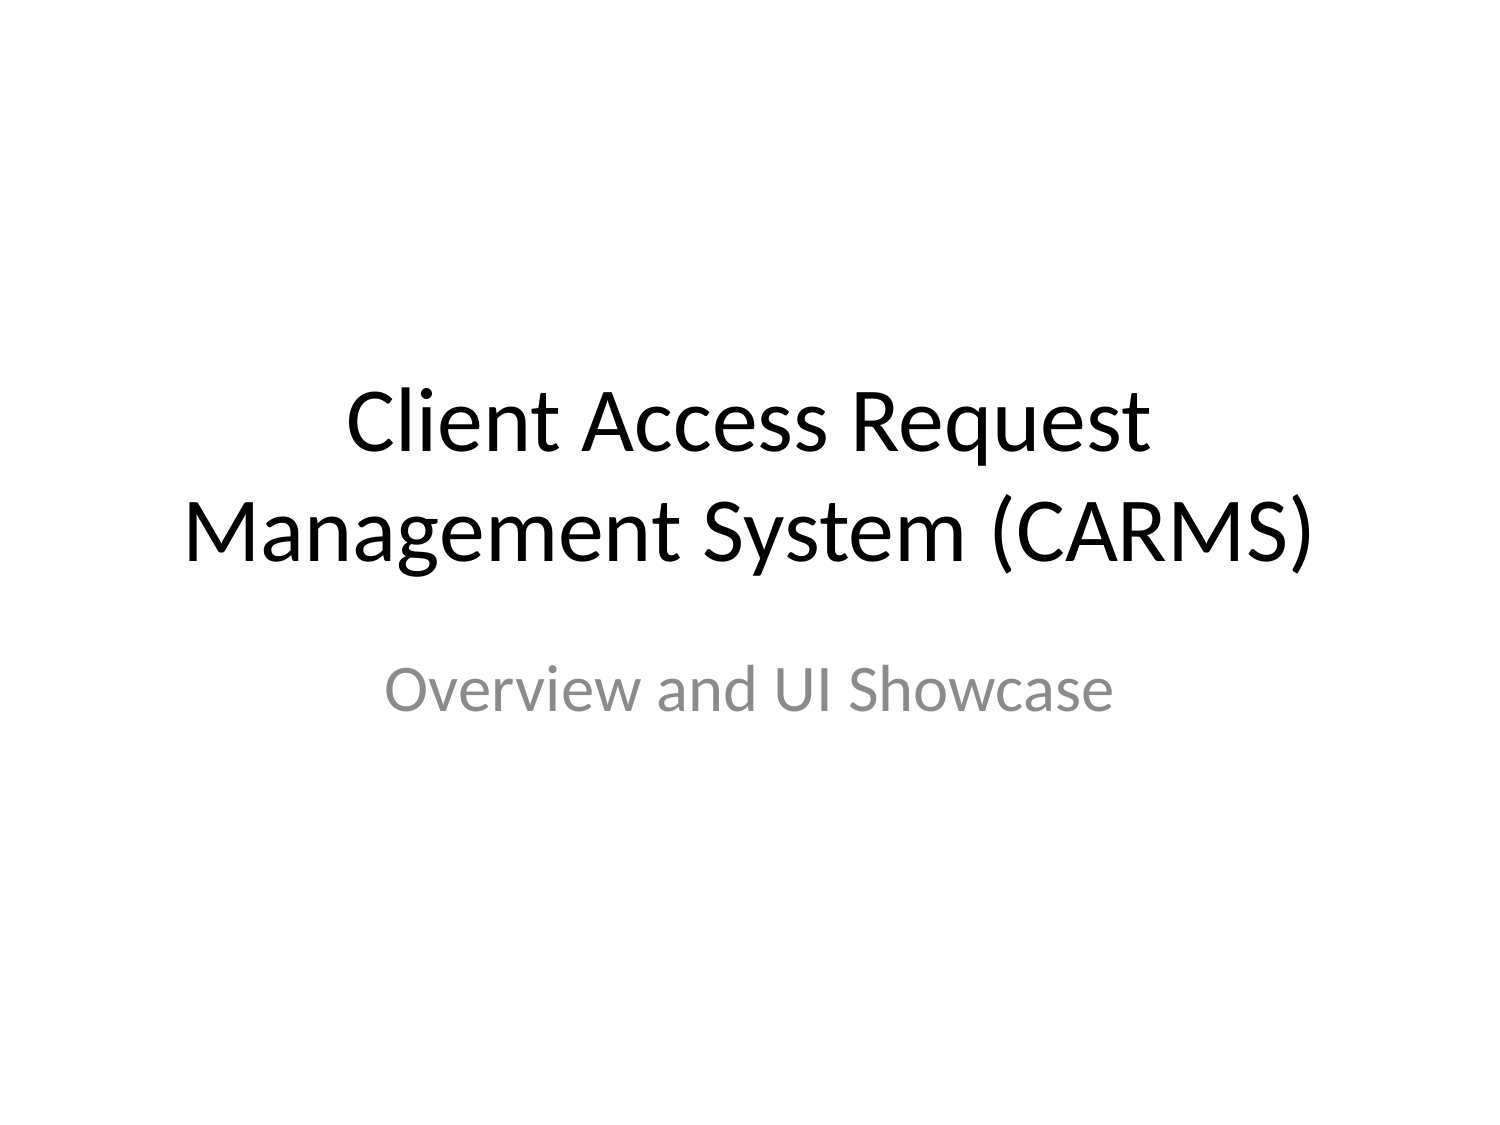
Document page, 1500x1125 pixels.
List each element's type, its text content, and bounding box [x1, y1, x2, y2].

subtitle Overview and UI Showcase [225, 637, 1275, 925]
title Client Access Request Management System (CARMS) [112, 349, 1388, 591]
